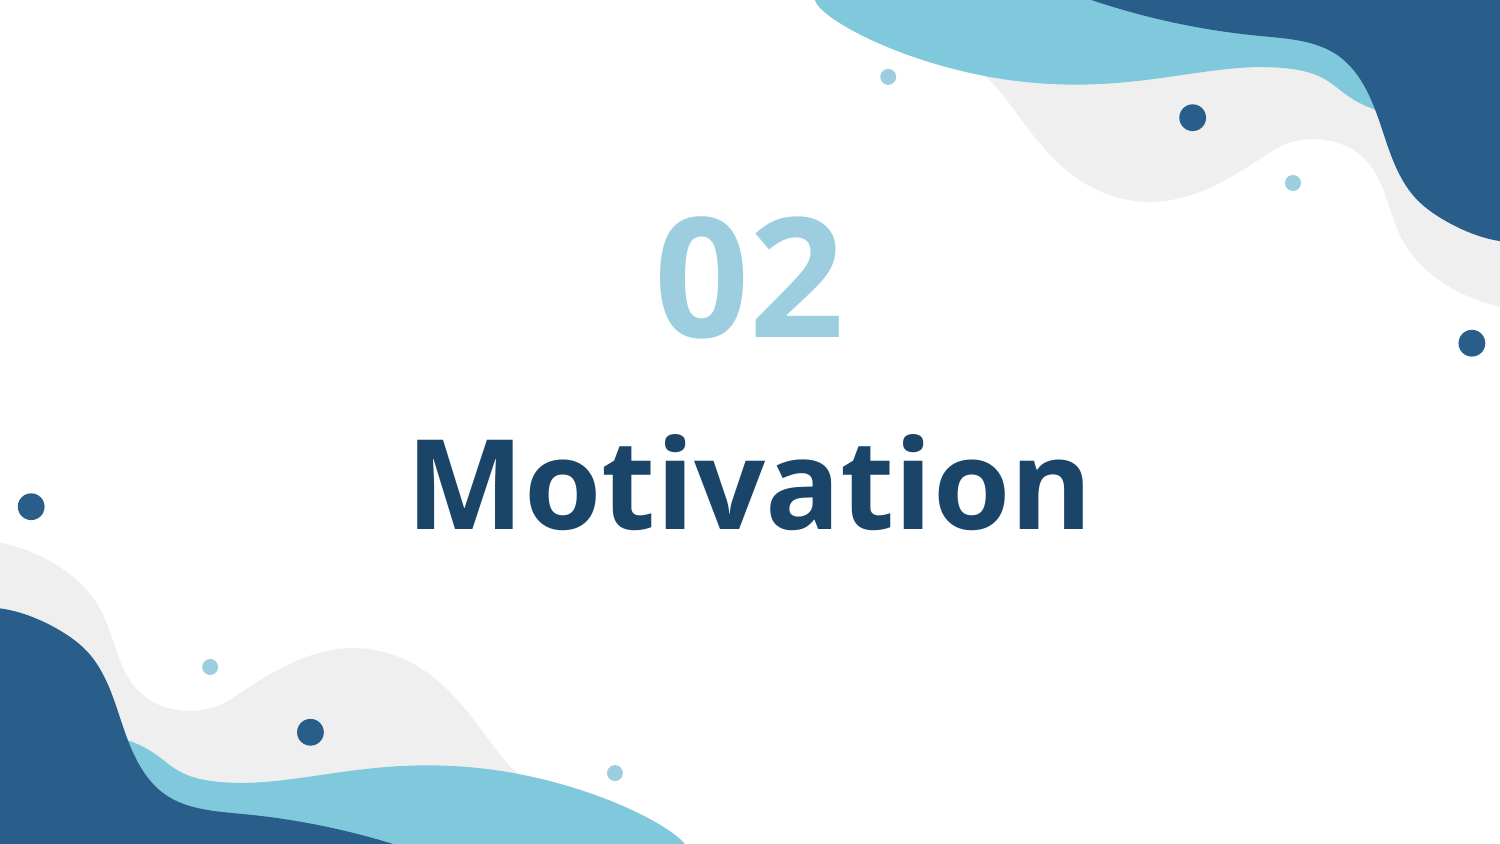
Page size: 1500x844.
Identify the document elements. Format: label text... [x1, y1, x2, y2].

title Motivation [188, 411, 1312, 547]
title 02 [509, 191, 991, 352]
